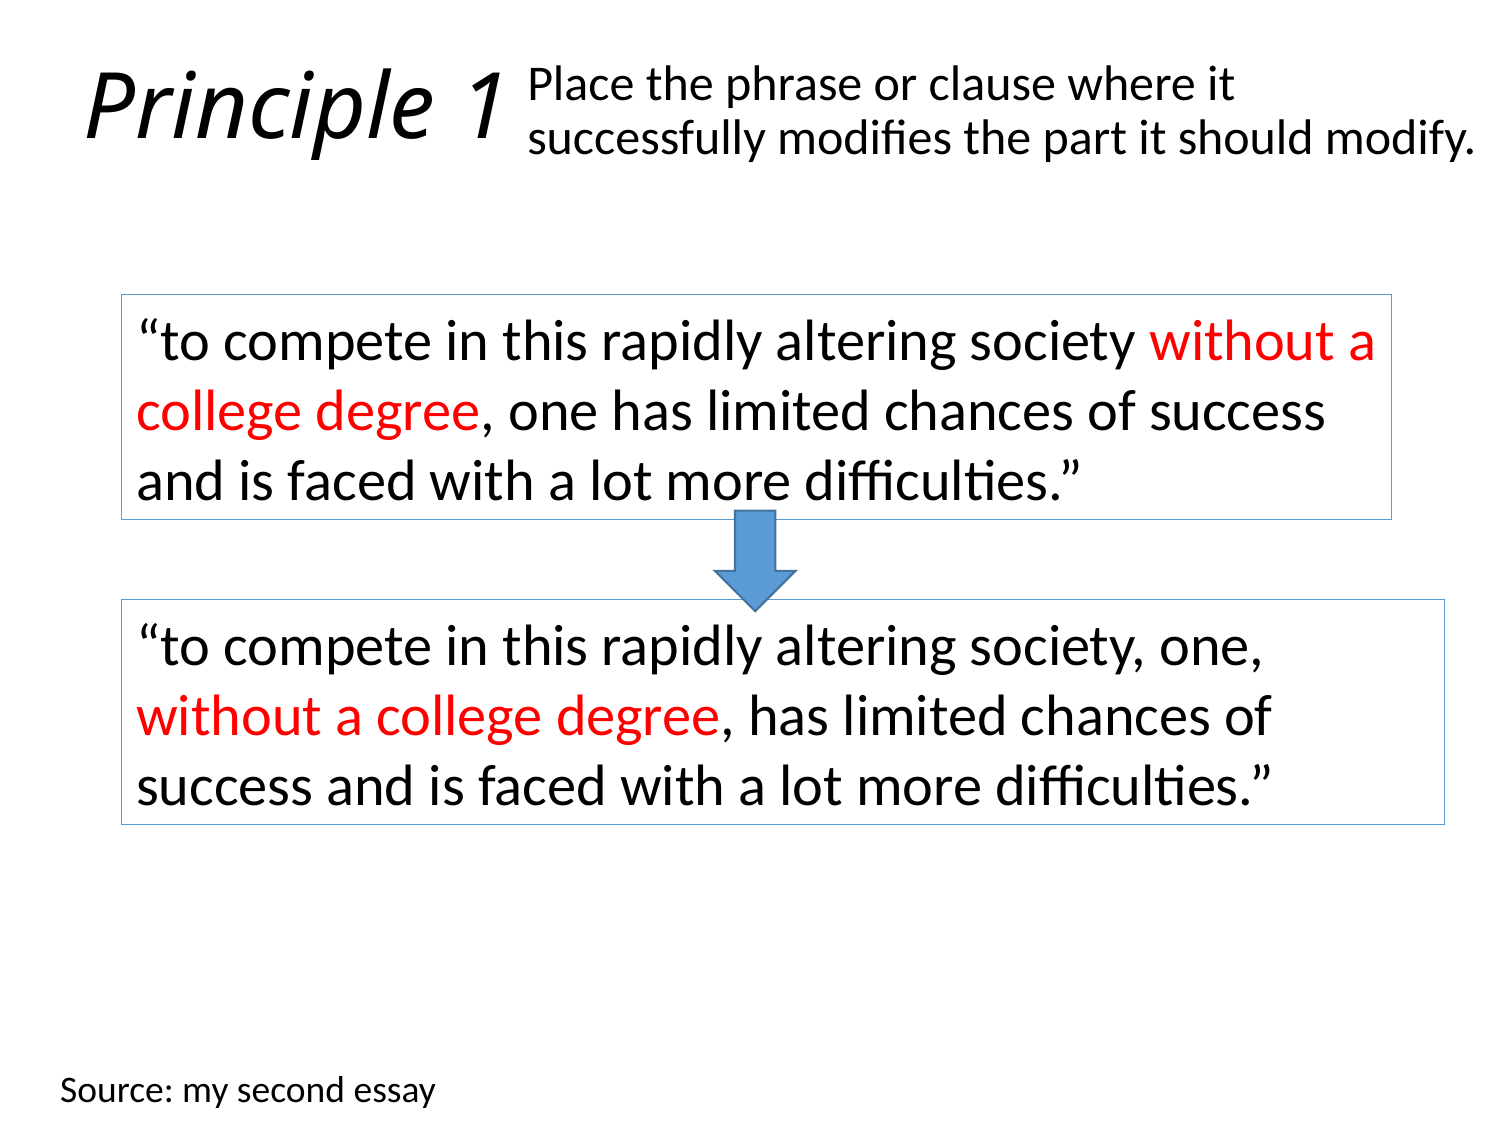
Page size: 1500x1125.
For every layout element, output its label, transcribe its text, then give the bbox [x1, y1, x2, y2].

text_box Source: my second essay [45, 1057, 671, 1118]
title Principle 1 [68, 0, 1362, 218]
text_box [712, 509, 799, 613]
list Place the phrase or clause where it successfully modifies the part it should modify. [512, 50, 1500, 175]
text_box “to compete in this rapidly altering society, one, without a college degree, has limited chances of success and is faced with a lot more difficulties.” [121, 599, 1445, 825]
text_box “to compete in this rapidly altering society without a college degree, one has limited chances of success and is faced with a lot more difficulties.” [121, 294, 1392, 520]
